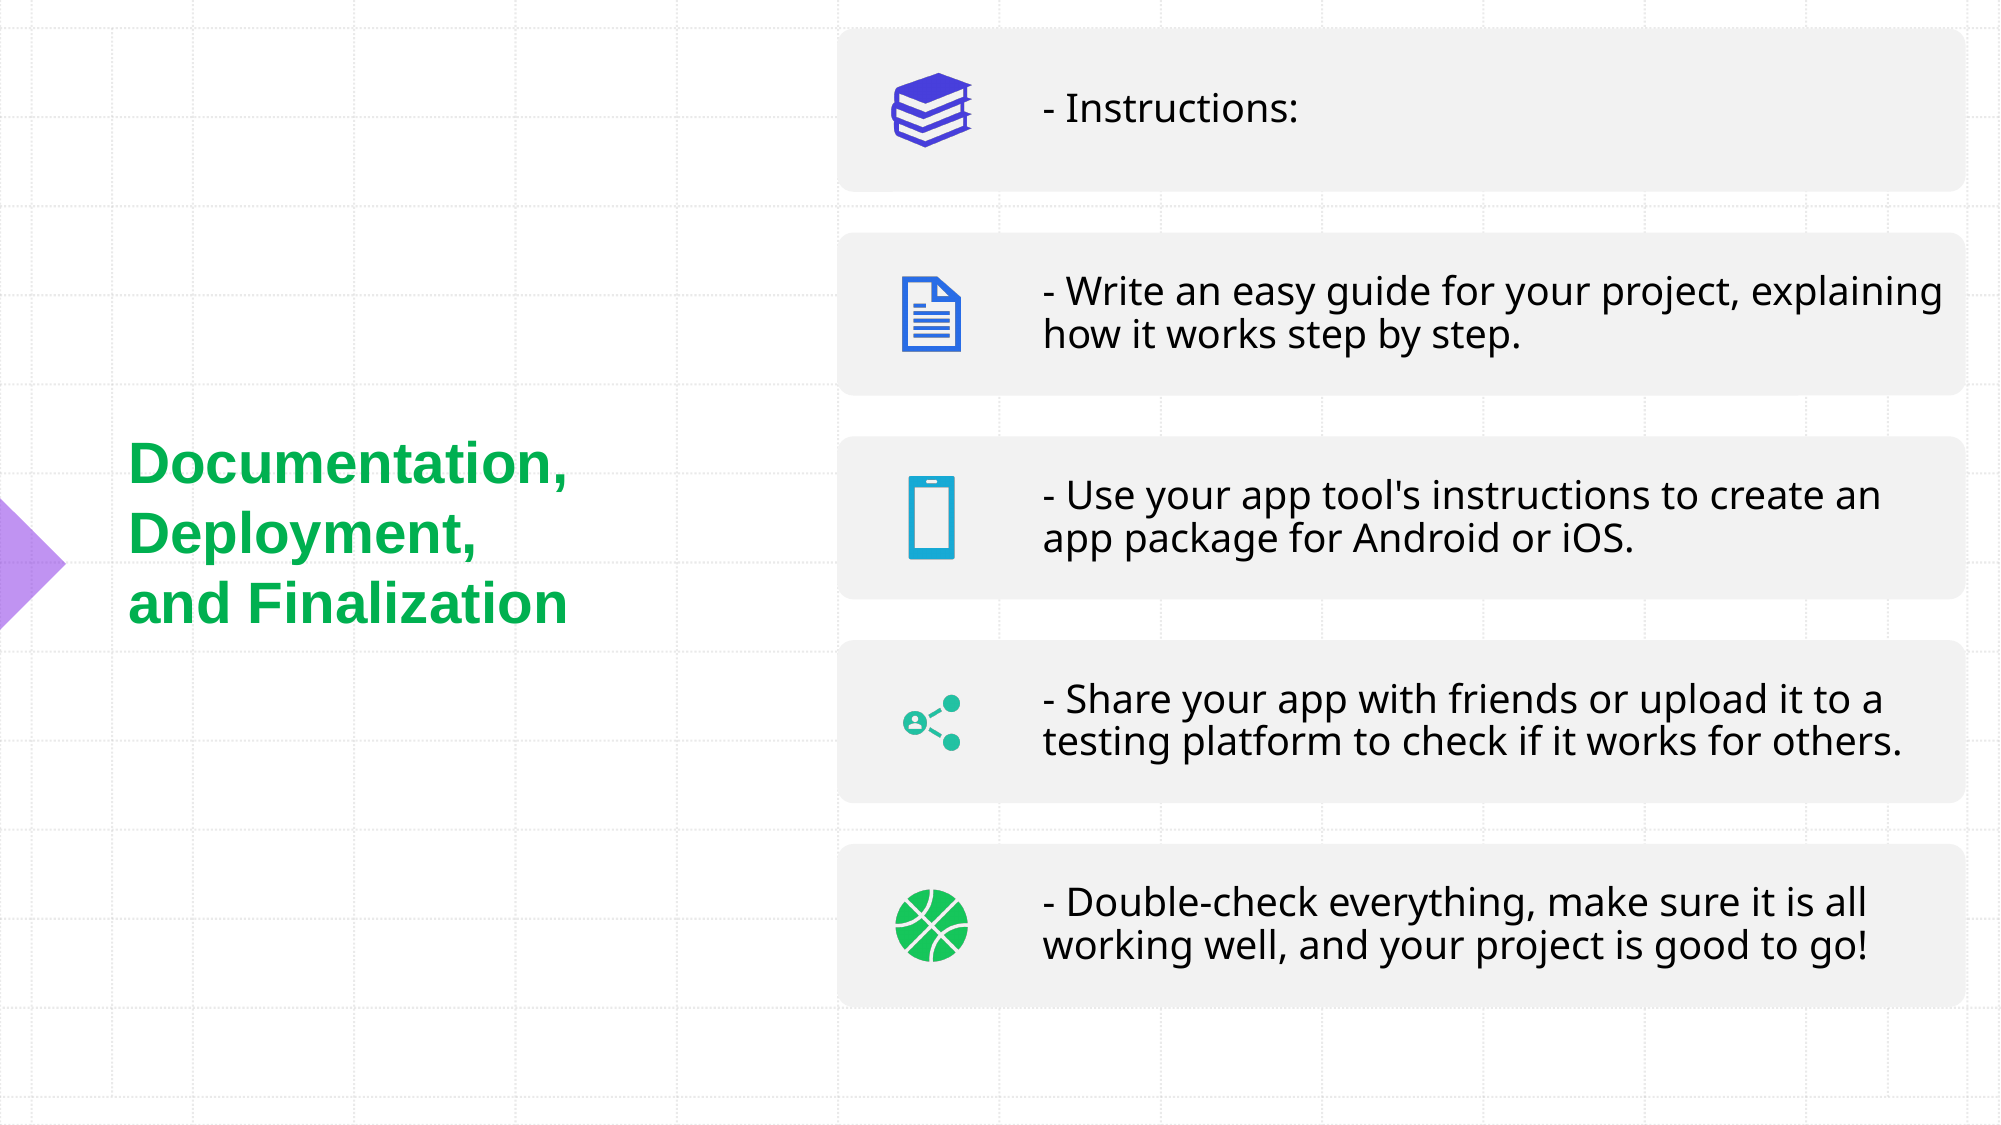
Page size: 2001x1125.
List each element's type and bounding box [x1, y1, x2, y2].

text_box [0, 0, 2000, 1125]
list [837, 27, 1966, 1008]
